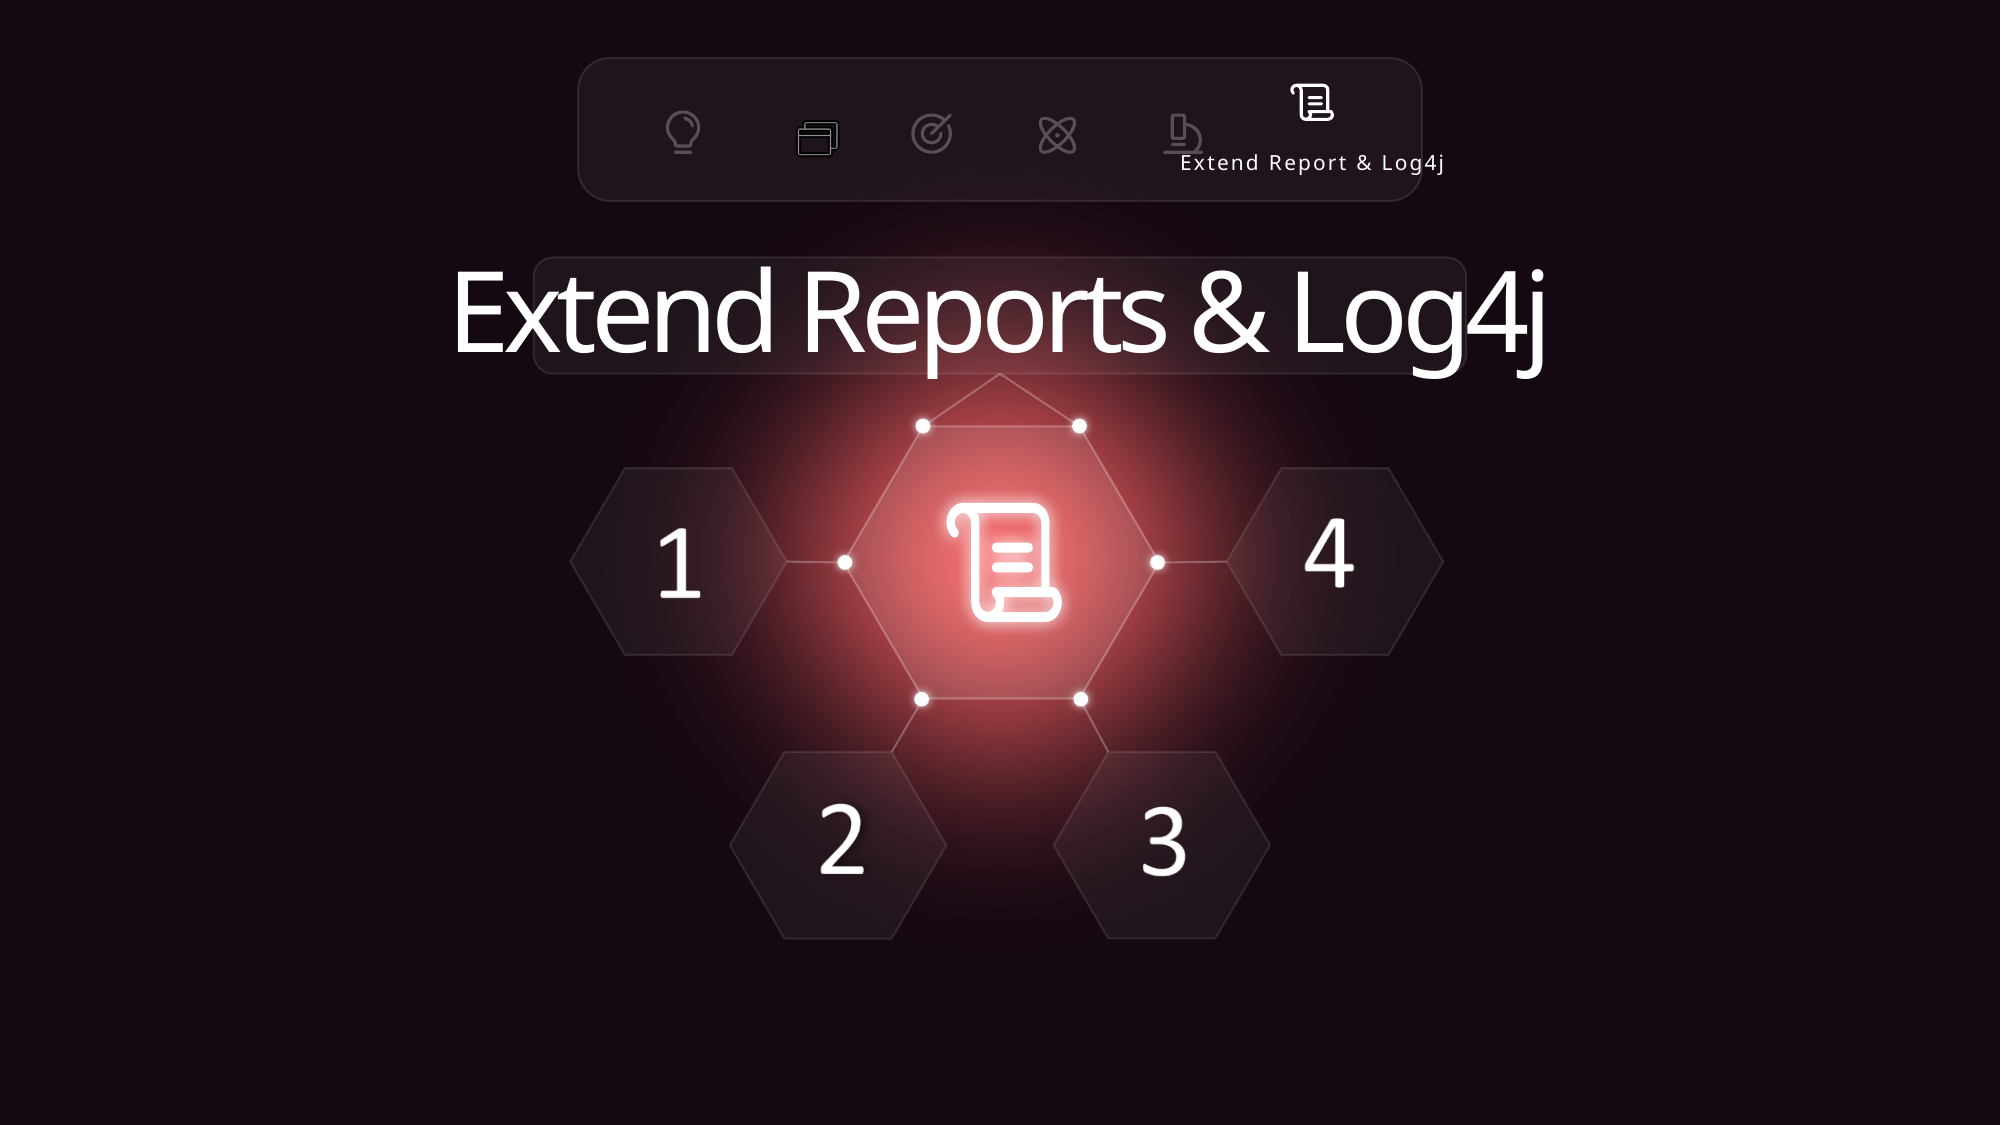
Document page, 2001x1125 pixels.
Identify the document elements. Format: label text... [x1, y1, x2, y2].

picture [792, 113, 844, 165]
text_box Extend Report & Log4j [1165, 142, 1459, 182]
text_box [576, 56, 1424, 203]
text_box [673, 150, 693, 154]
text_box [533, 256, 1467, 939]
text_box [911, 113, 952, 154]
text_box [1038, 116, 1077, 154]
text_box [665, 110, 701, 148]
text_box [1290, 83, 1335, 121]
text_box [1162, 113, 1204, 154]
